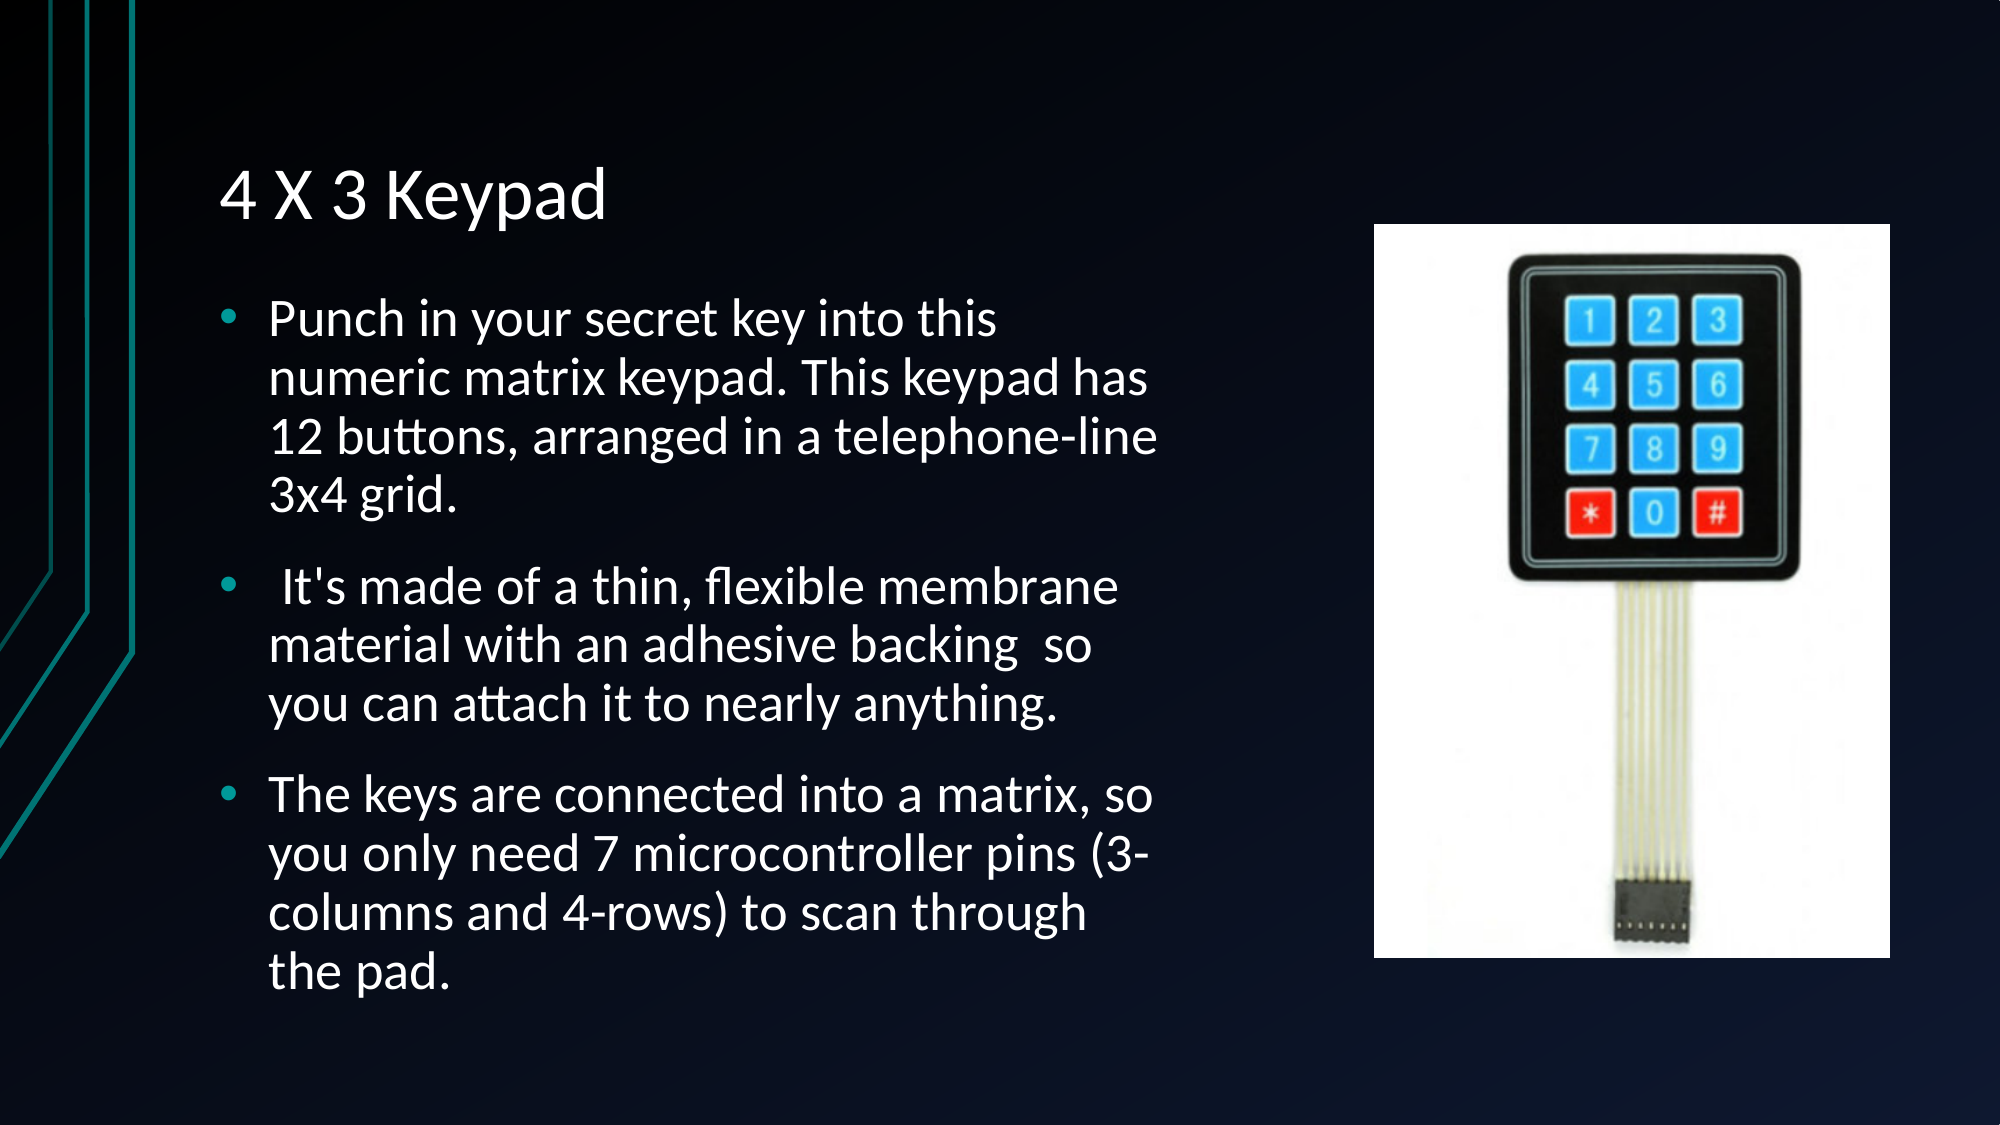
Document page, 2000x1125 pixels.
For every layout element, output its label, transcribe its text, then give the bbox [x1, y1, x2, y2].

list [1374, 224, 1891, 958]
list Punch in your secret key into this numeric matrix keypad. This keypad has 12 buttons, arranged in a telephone-line 3x4 grid. It's made of a thin, flexible membrane material with an adhesive backing so you can attach it to nearly anything. The keys are connected into a matrix, so you only need 7 microcontroller pins (3-columns and 4-rows) to scan through the pad. [200, 279, 1194, 1013]
title 4 X 3 Keypad [199, 45, 1900, 246]
